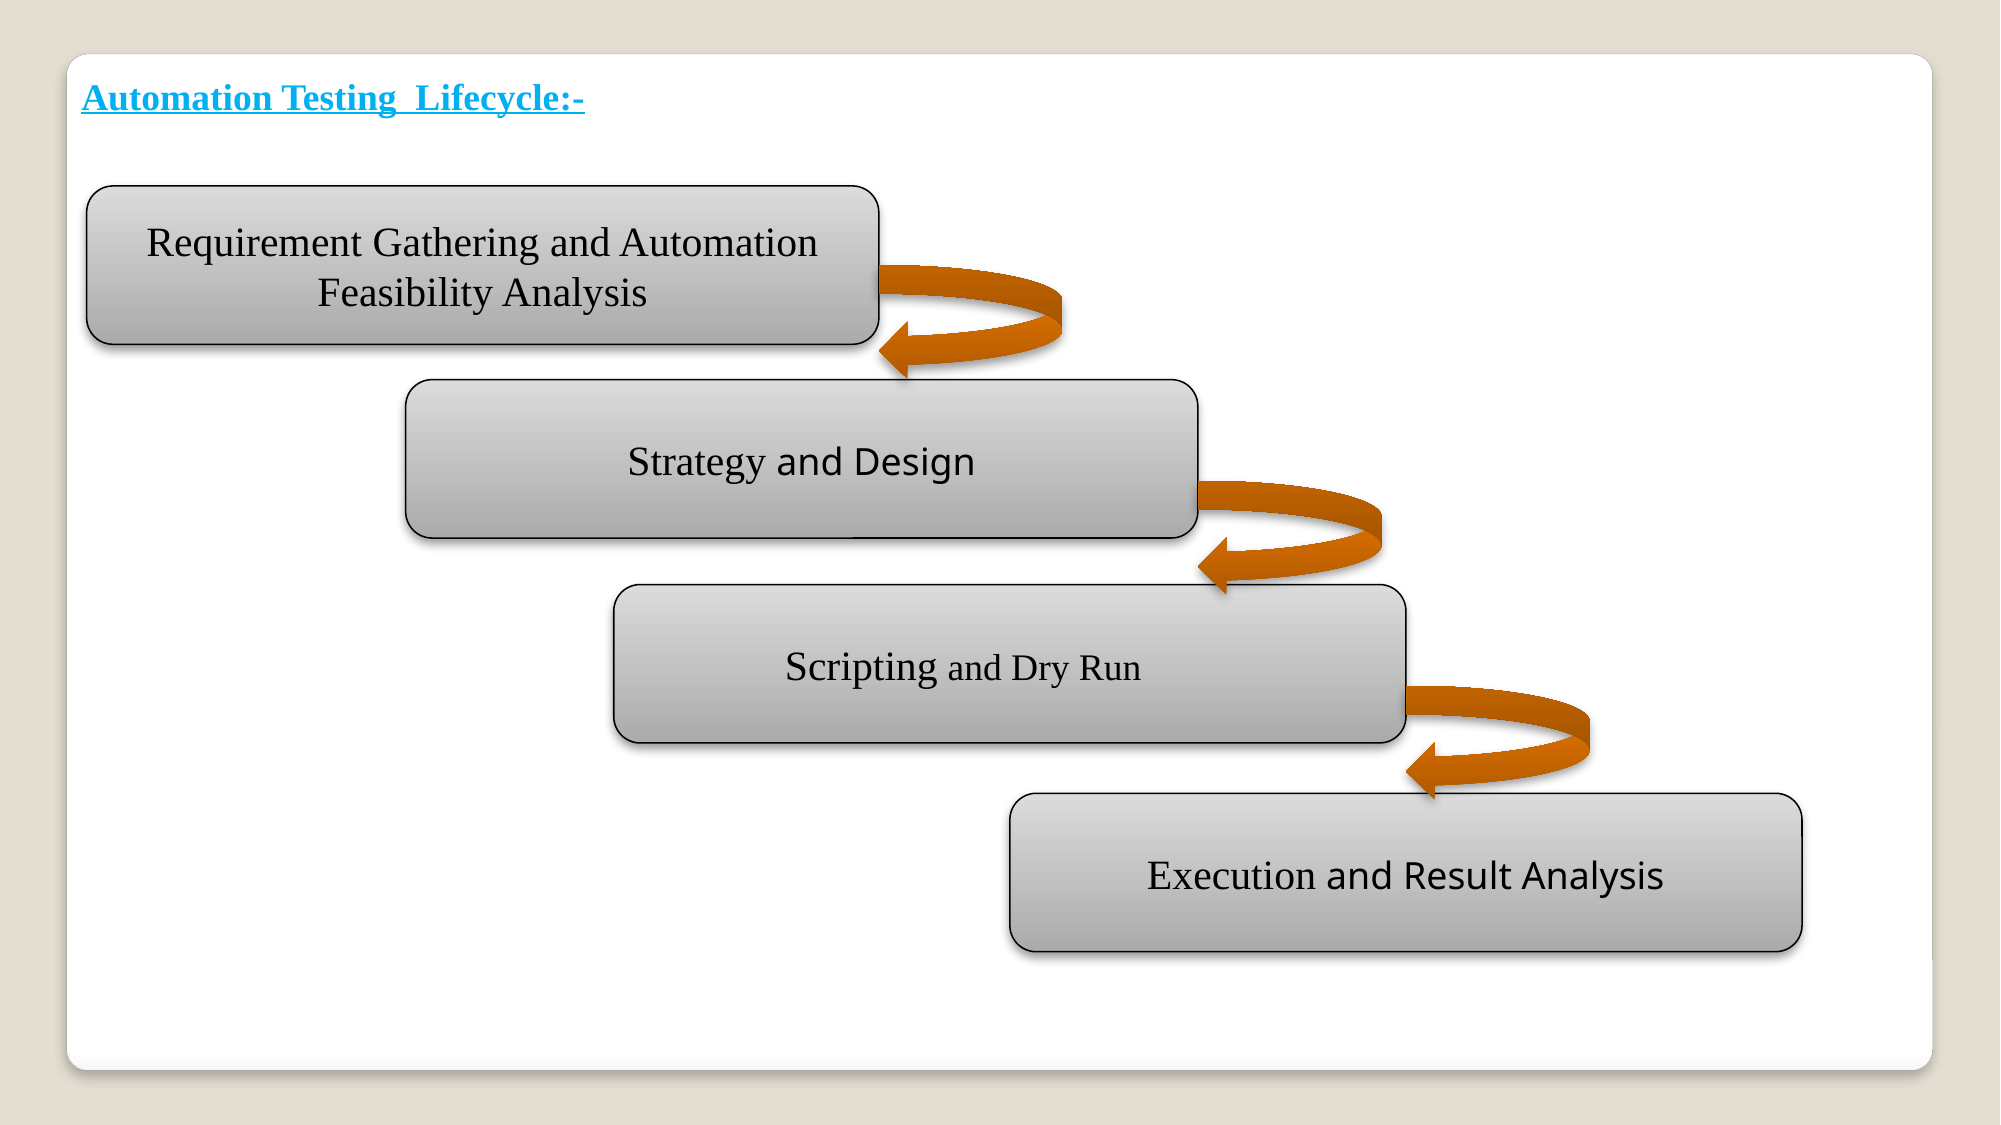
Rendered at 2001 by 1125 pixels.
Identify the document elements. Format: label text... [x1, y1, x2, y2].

text_box [878, 265, 1063, 380]
text_box Requirement Gathering and Automation Feasibility Analysis [85, 185, 880, 346]
text_box Automation Testing Lifecycle:- [66, 65, 702, 125]
text_box Strategy and Design [404, 378, 1199, 539]
text_box [1405, 685, 1590, 800]
text_box [1197, 480, 1382, 595]
text_box Scripting and Dry Run [612, 583, 1407, 744]
text_box Execution and Result Analysis [1009, 792, 1803, 953]
